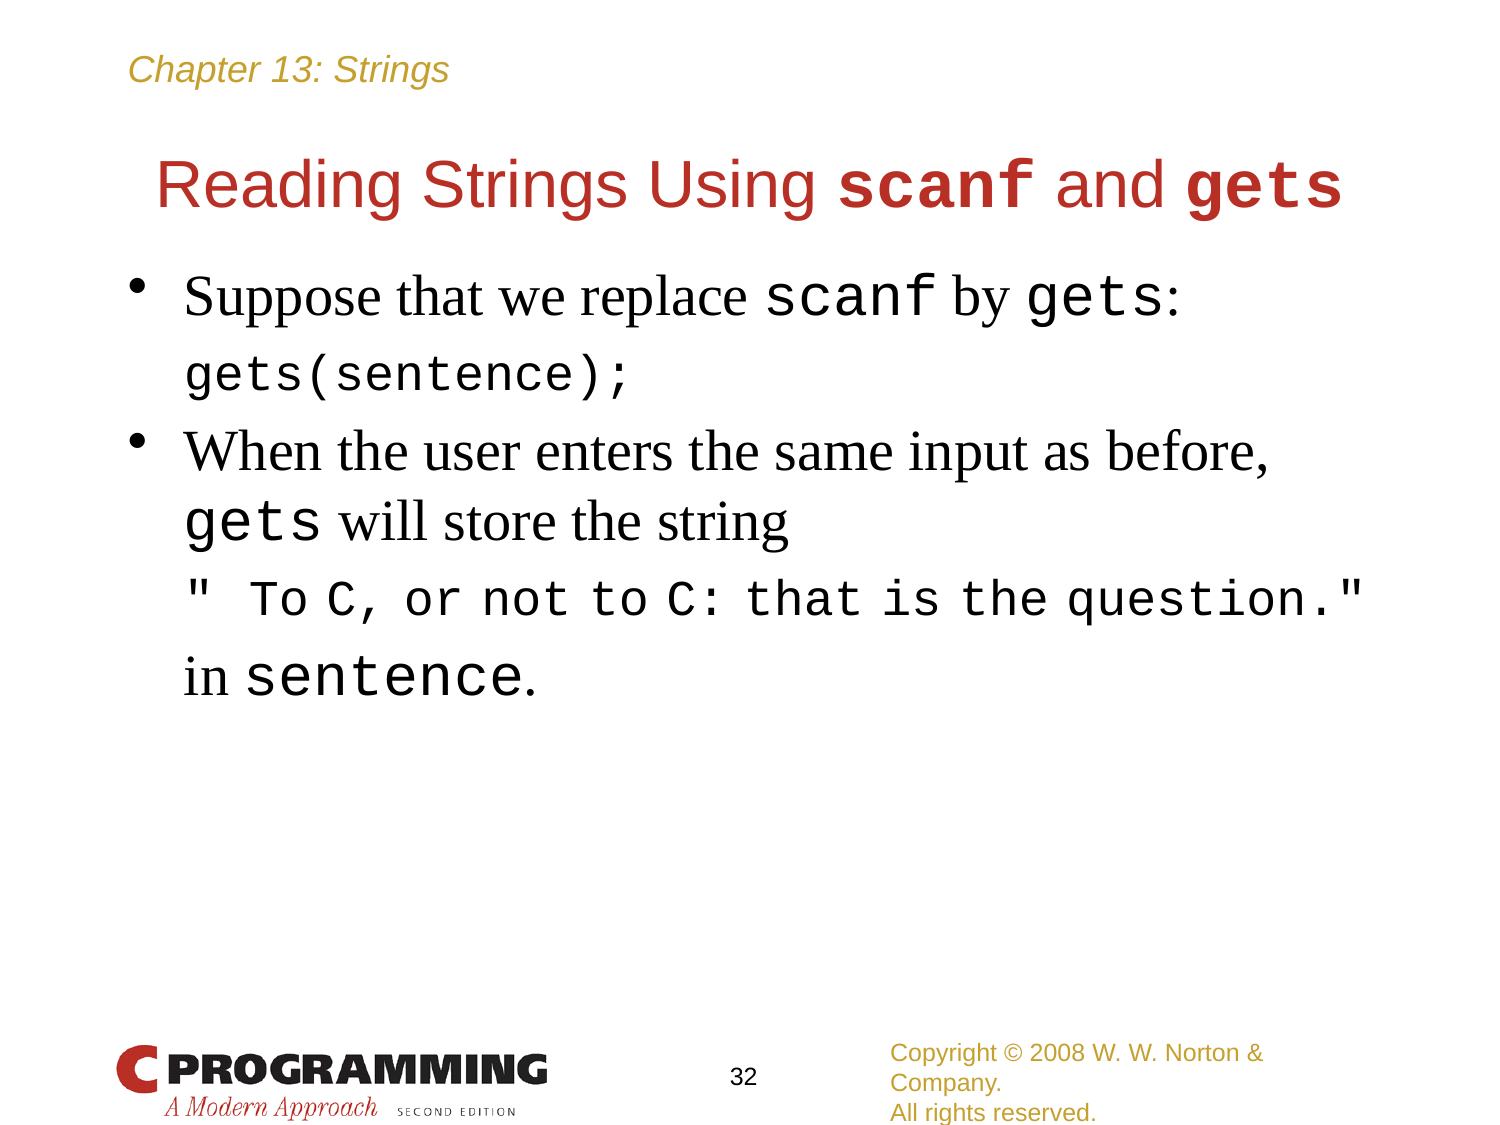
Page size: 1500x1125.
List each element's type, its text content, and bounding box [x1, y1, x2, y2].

list Suppose that we replace scanf by gets: gets(sentence); When the user enters the same input as before, gets will store the string " To C, or not to C: that is the question." in sentence. [112, 249, 1388, 1038]
title Reading Strings Using scanf and gets [112, 125, 1388, 238]
slide_number 32 [687, 1049, 801, 1101]
picture [112, 1041, 550, 1123]
footer Copyright © 2008 W. W. Norton & Company. All rights reserved. [874, 1043, 1388, 1119]
